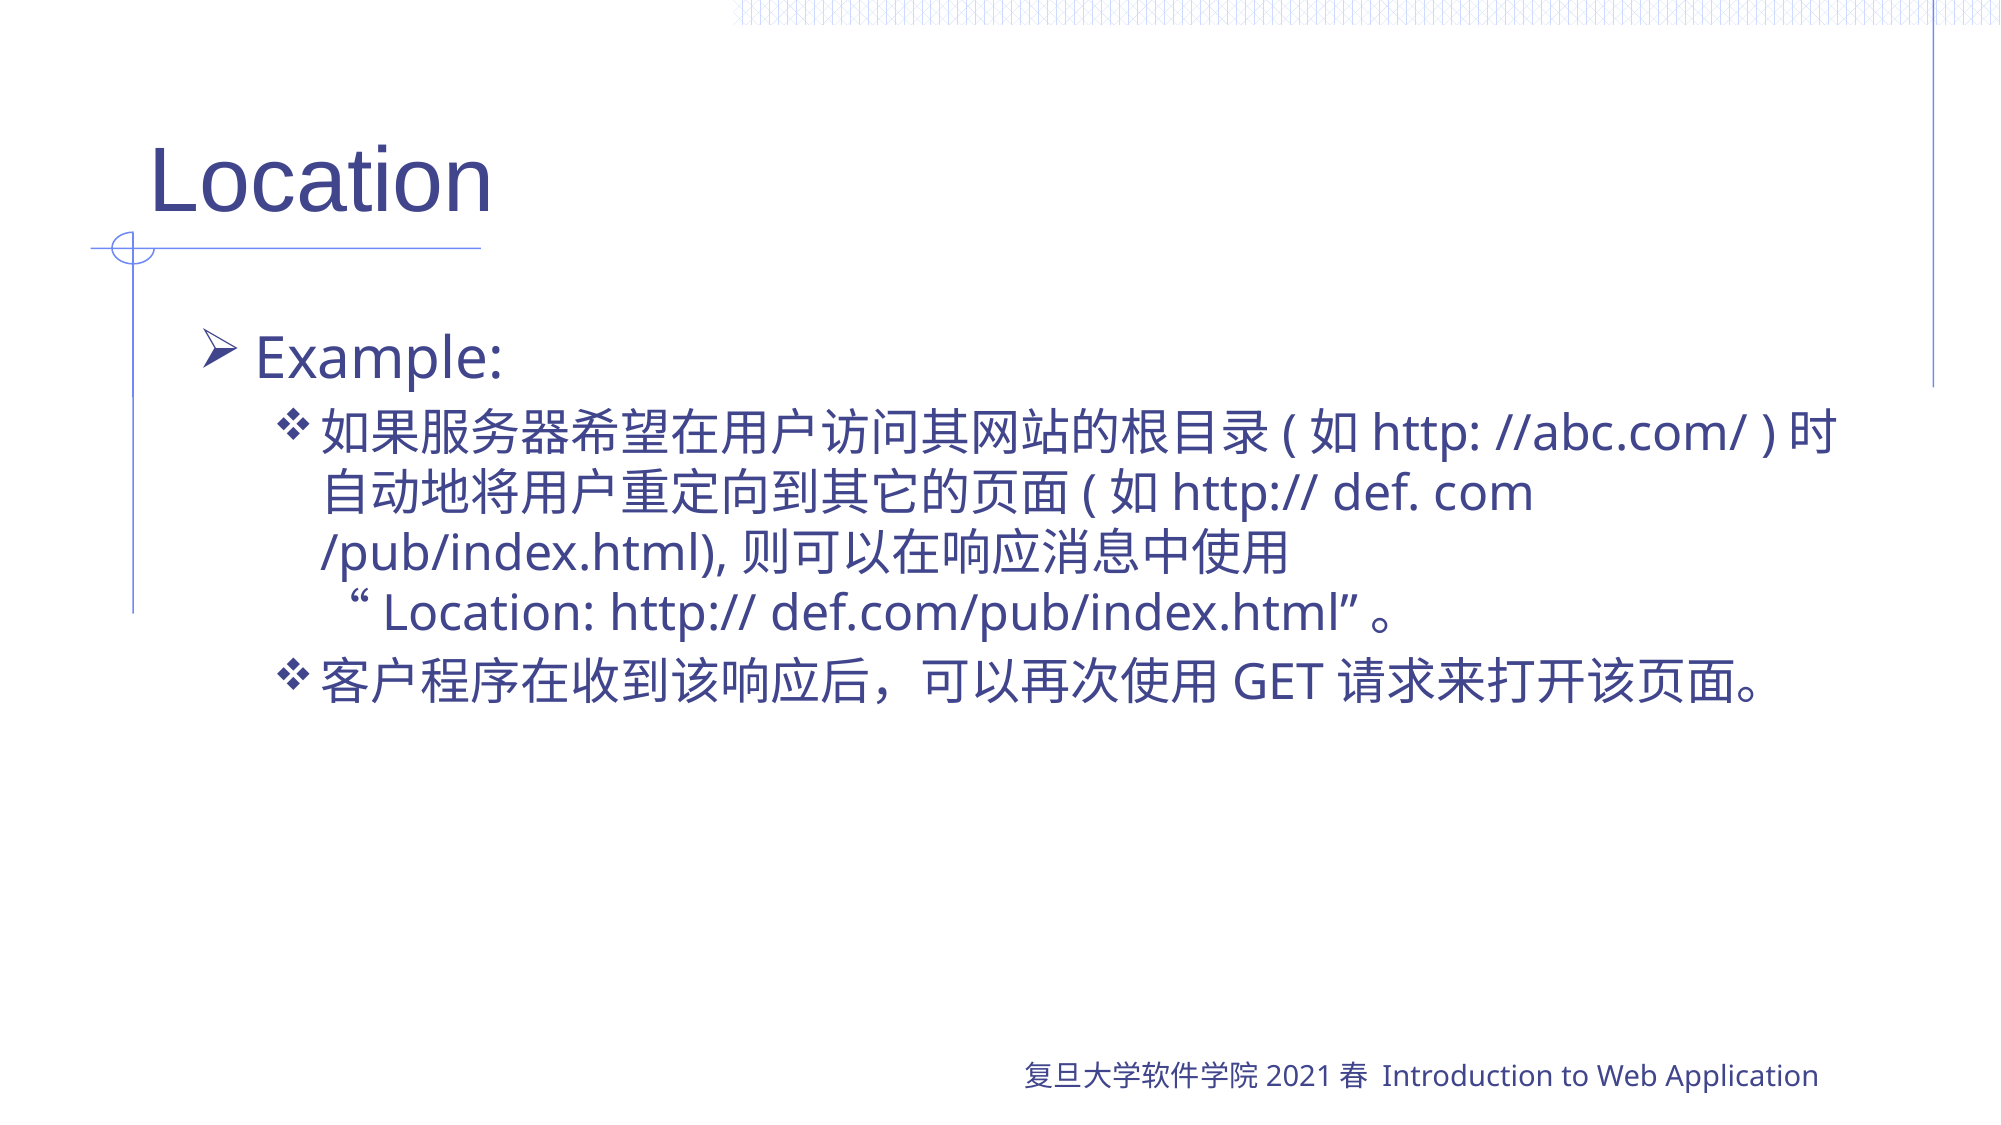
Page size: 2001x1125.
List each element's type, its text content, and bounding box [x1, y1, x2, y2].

title Location [133, 50, 1834, 238]
list Example: 如果服务器希望在用户访问其网站的根目录(如http: //abc.com/ )时自动地将用户重定向到其它的页面(如http:// def. com /pub/index.html),则可以在响应消息中使用 “Location: http:// def.com/pub/index.html”。 客户程序在收到该响应后，可以再次使用GET请求来打开该页面。 [183, 312, 1884, 988]
